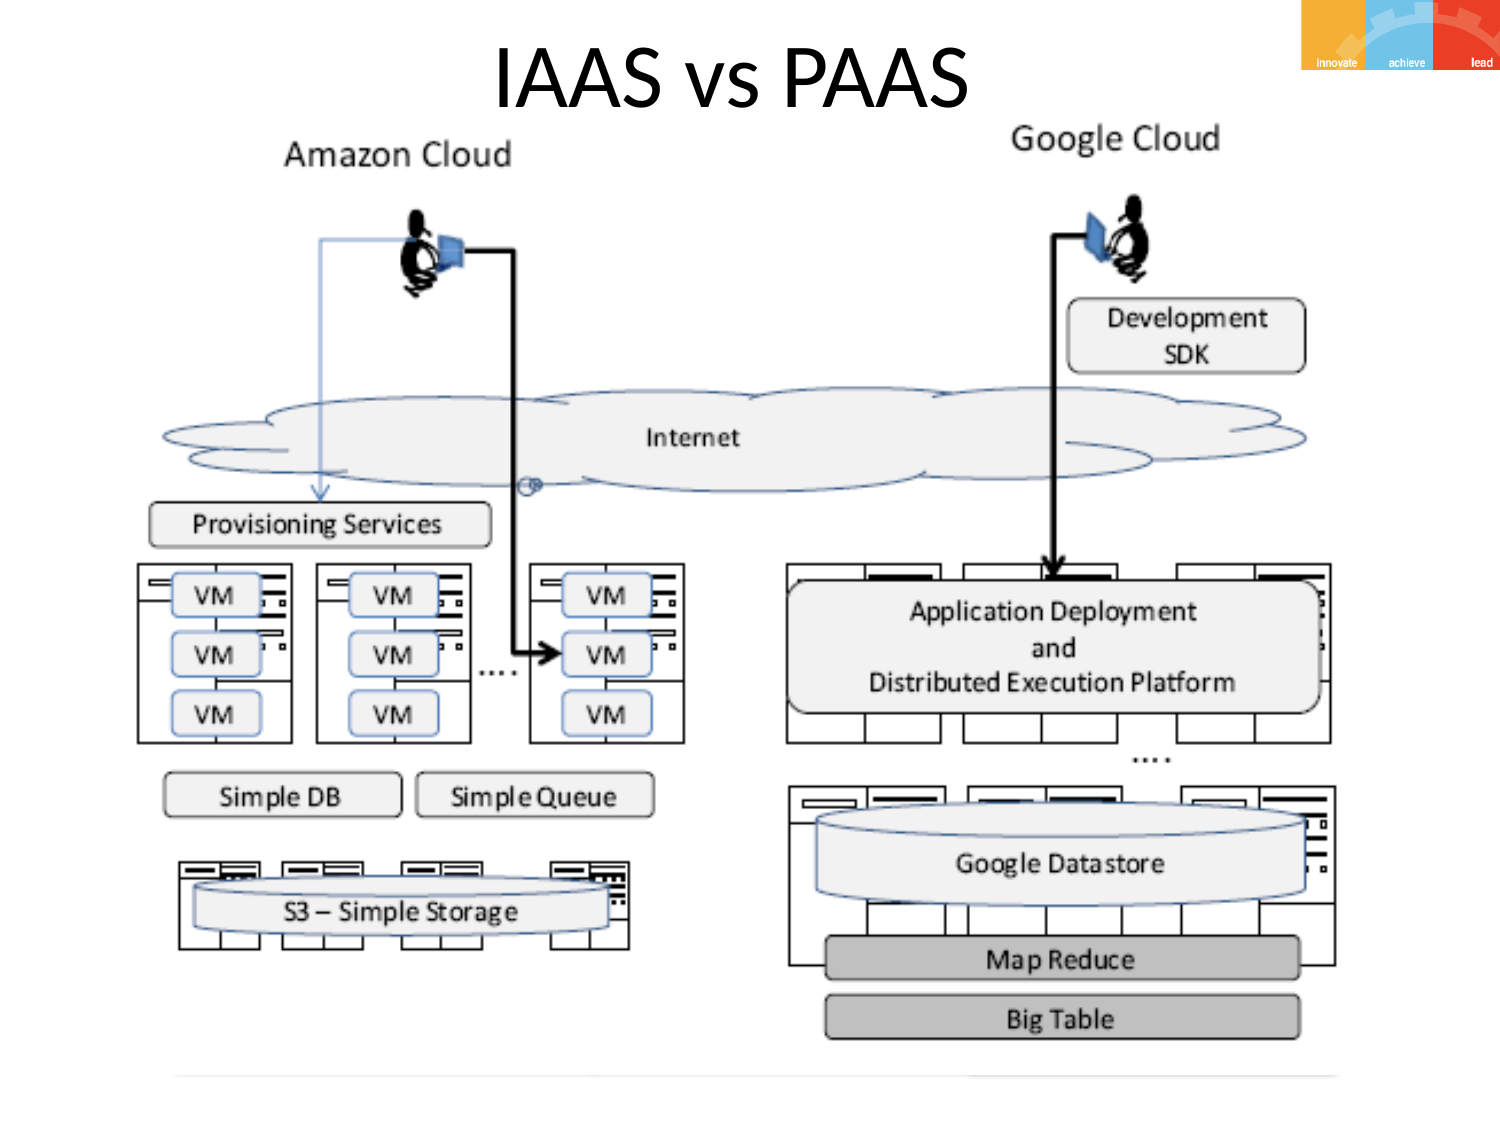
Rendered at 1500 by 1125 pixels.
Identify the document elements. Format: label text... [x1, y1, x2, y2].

picture [39, 112, 1463, 1076]
picture [1408, 0, 1500, 70]
title IAAS vs PAAS [56, 0, 1408, 110]
